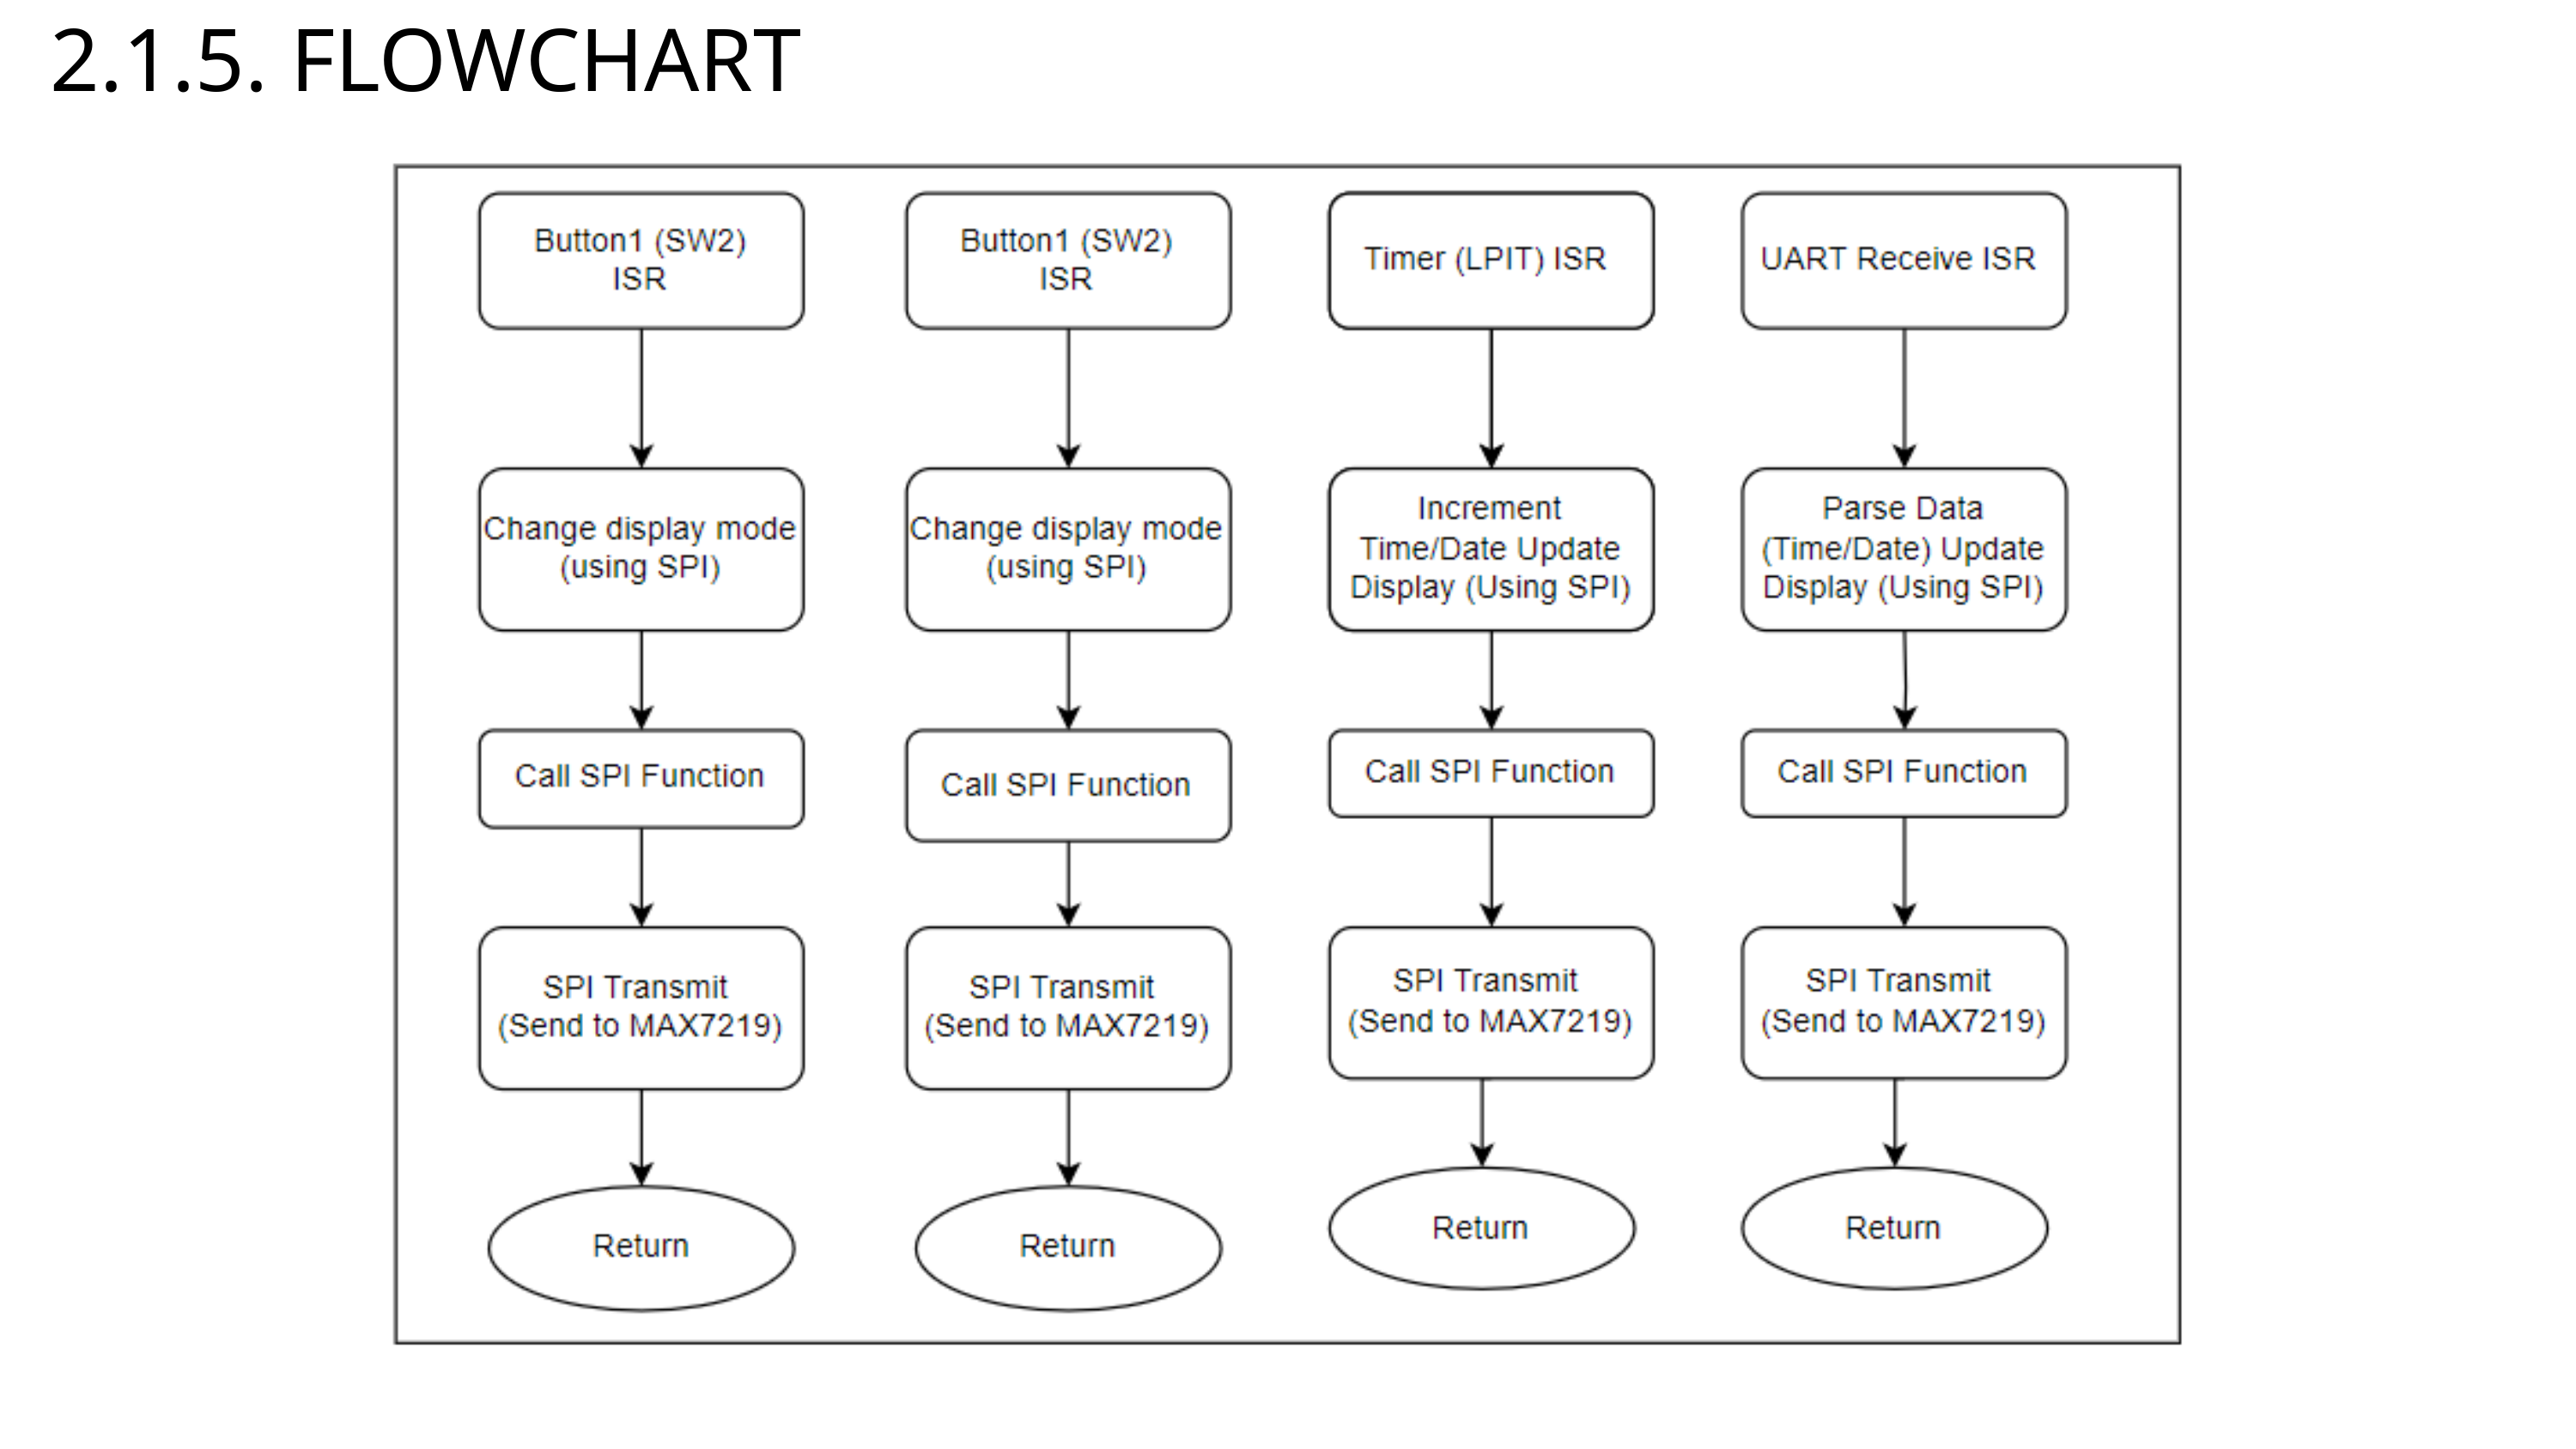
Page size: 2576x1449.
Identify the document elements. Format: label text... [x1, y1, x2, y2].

text_box [358, 144, 2218, 1381]
text_box 2.1.5. FLOWCHART [0, 0, 917, 109]
